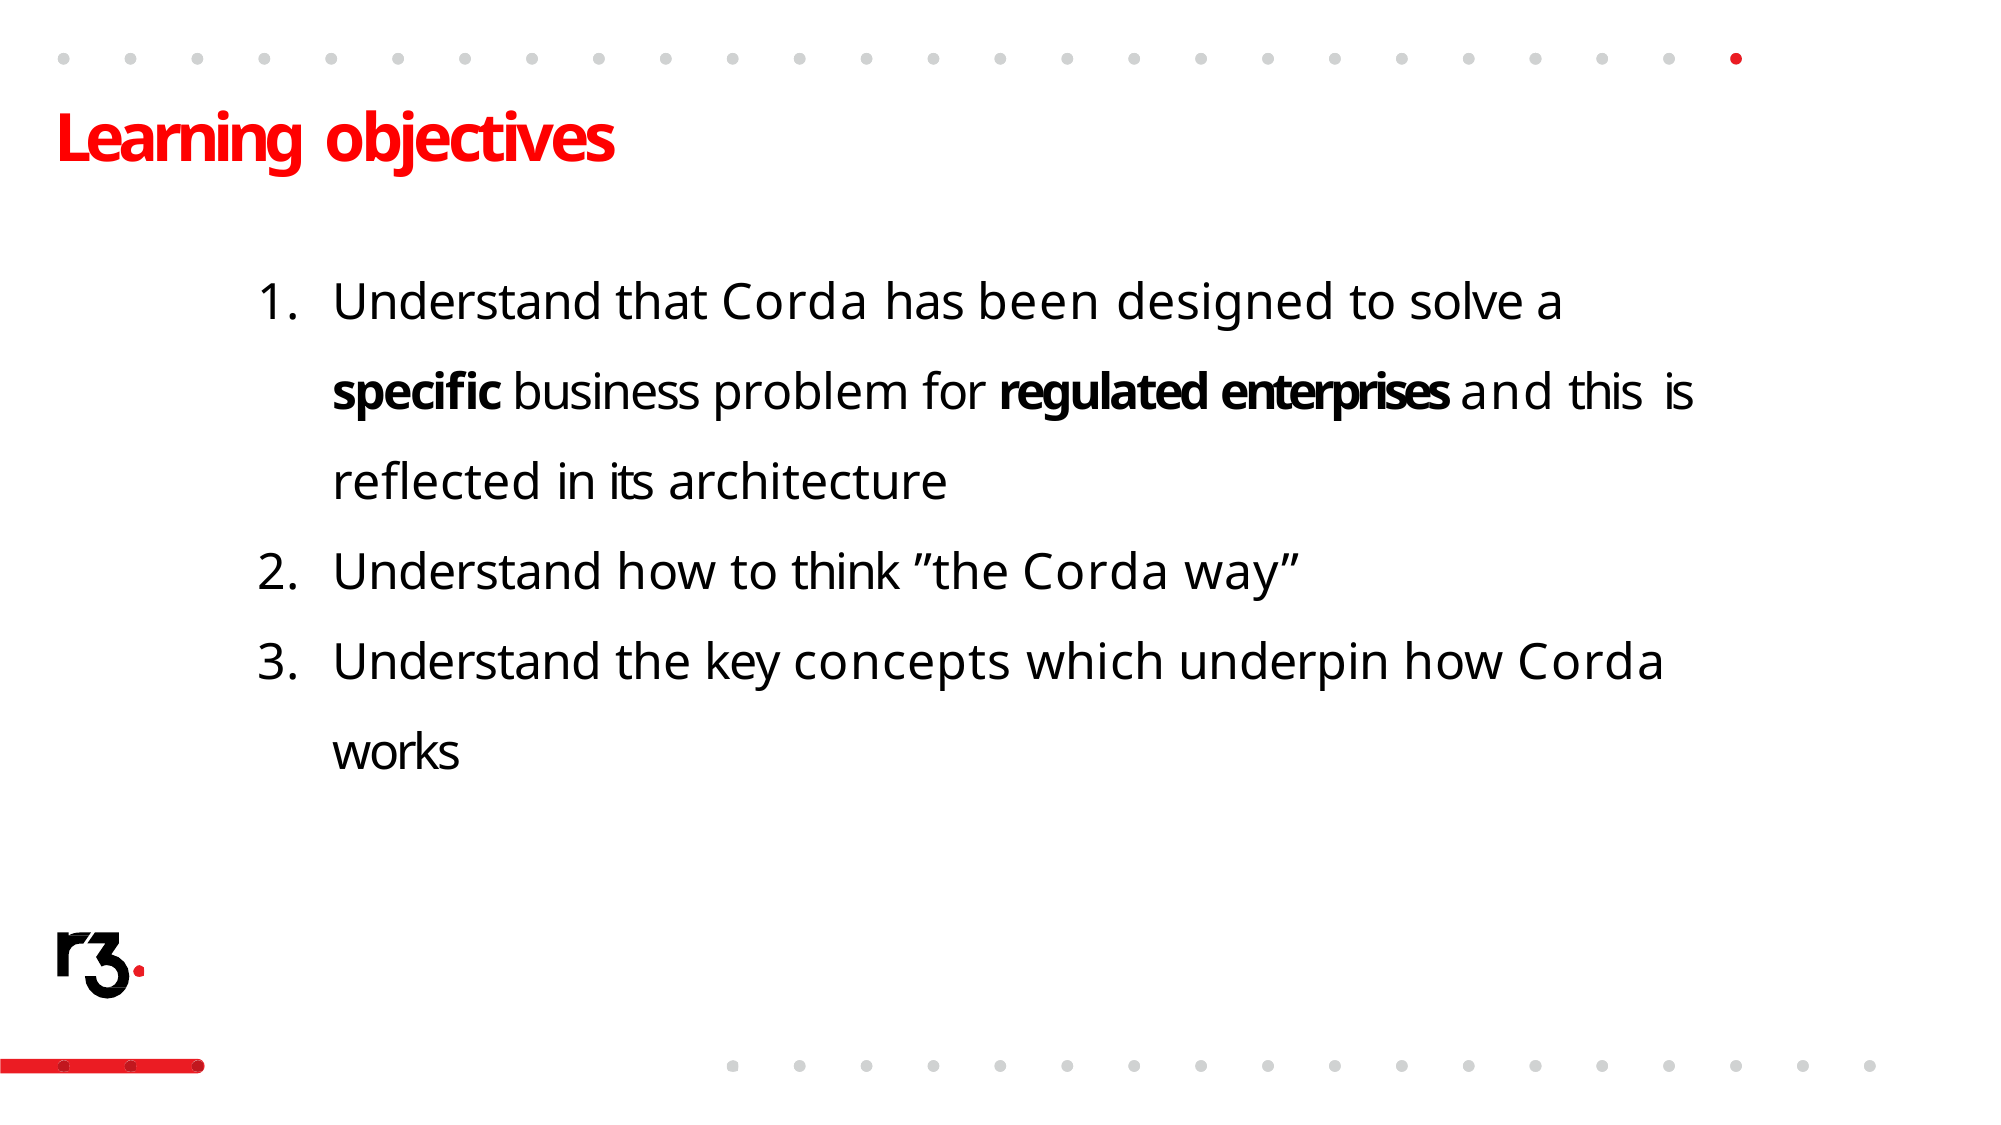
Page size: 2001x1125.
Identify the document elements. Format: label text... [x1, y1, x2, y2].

picture [726, 1060, 739, 1072]
picture [191, 1060, 204, 1072]
title Learning objectives [52, 92, 689, 283]
text_box Understand that Corda has been designed to solve a specific business problem for regulated enterprises and this is reflected in its architecture Understand how to think ”the Corda way” Understand the key concepts which underpin how Corda works [255, 237, 1761, 780]
picture [133, 965, 145, 977]
picture [124, 1060, 137, 1072]
picture [57, 1060, 70, 1072]
